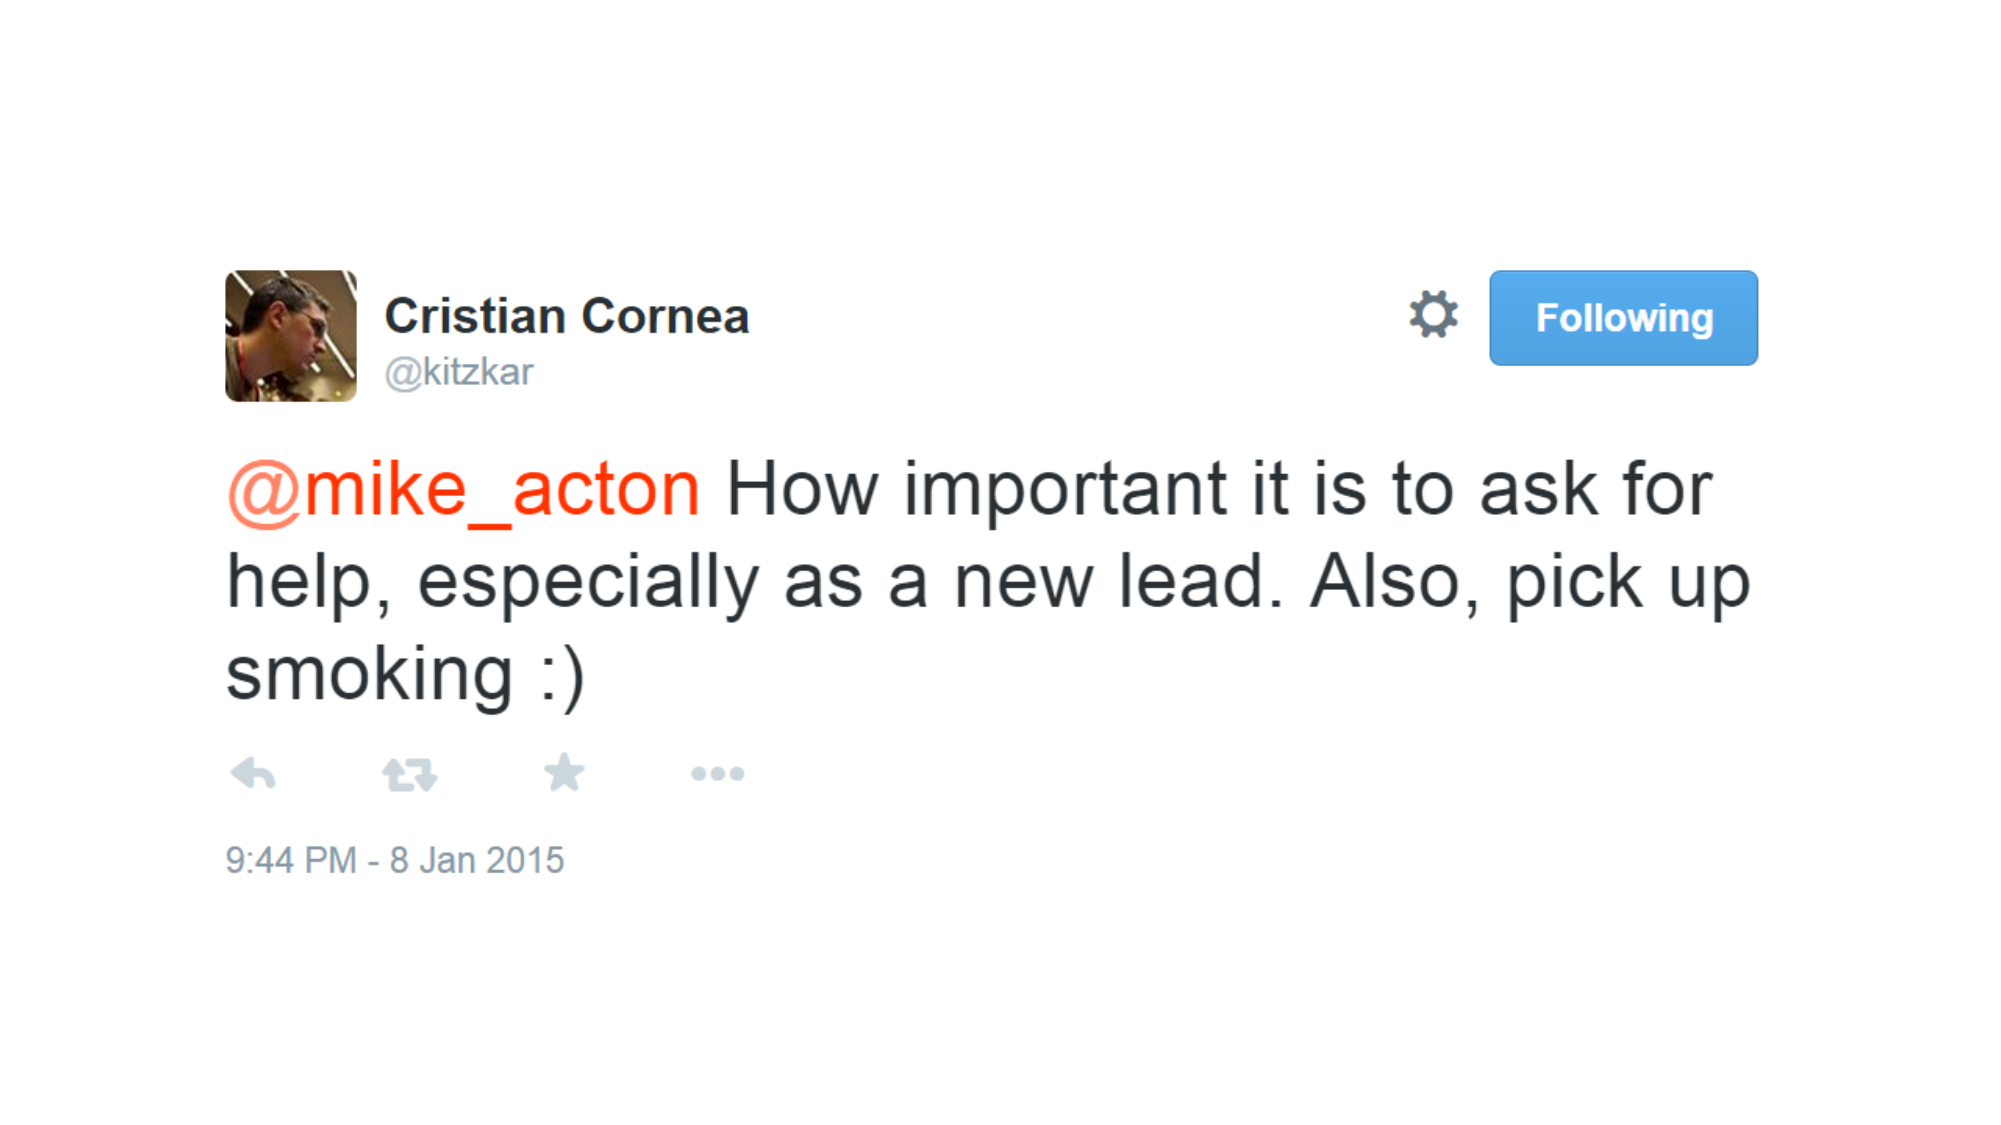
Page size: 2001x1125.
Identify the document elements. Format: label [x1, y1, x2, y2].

picture [156, 208, 1843, 917]
